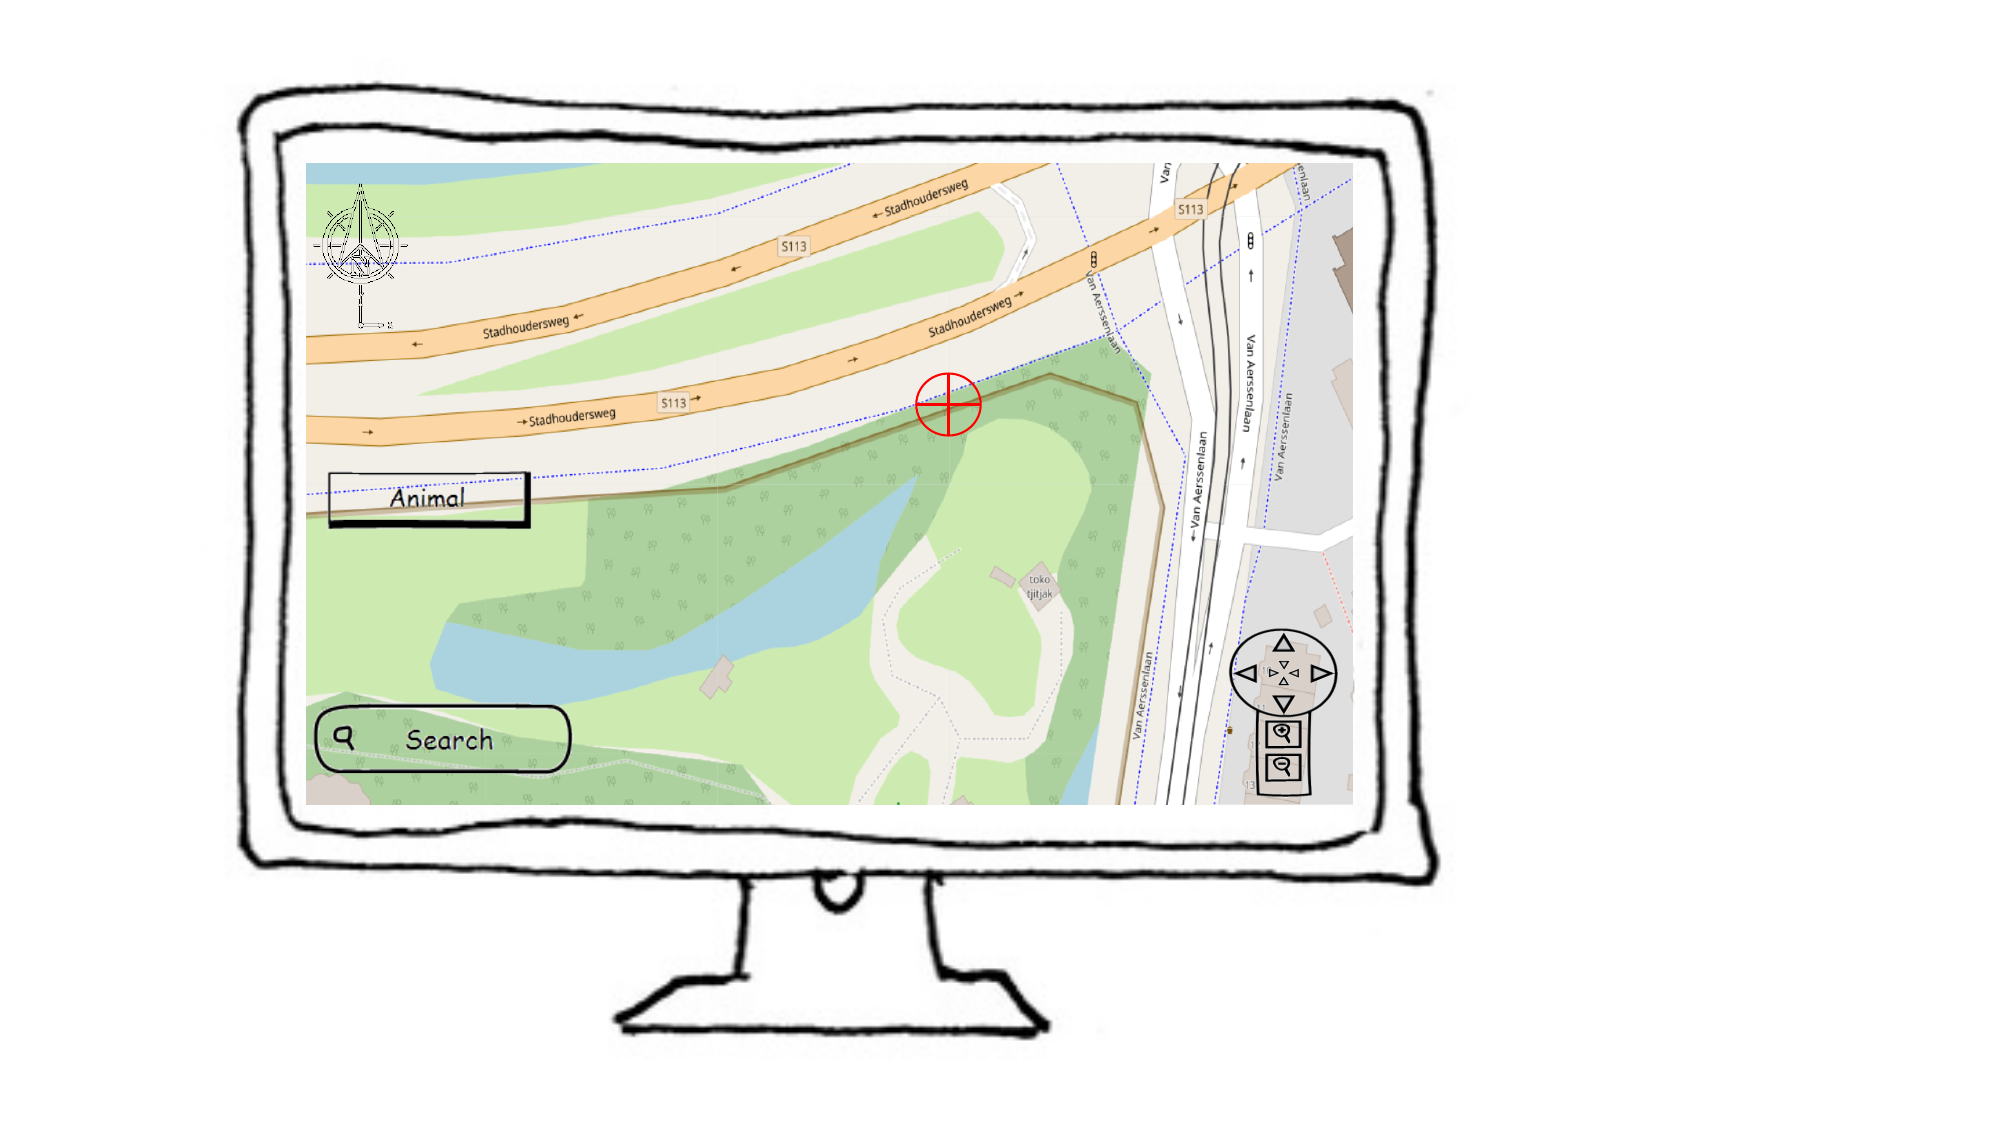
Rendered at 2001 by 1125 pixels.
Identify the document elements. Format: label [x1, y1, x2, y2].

picture [200, 34, 1470, 1076]
